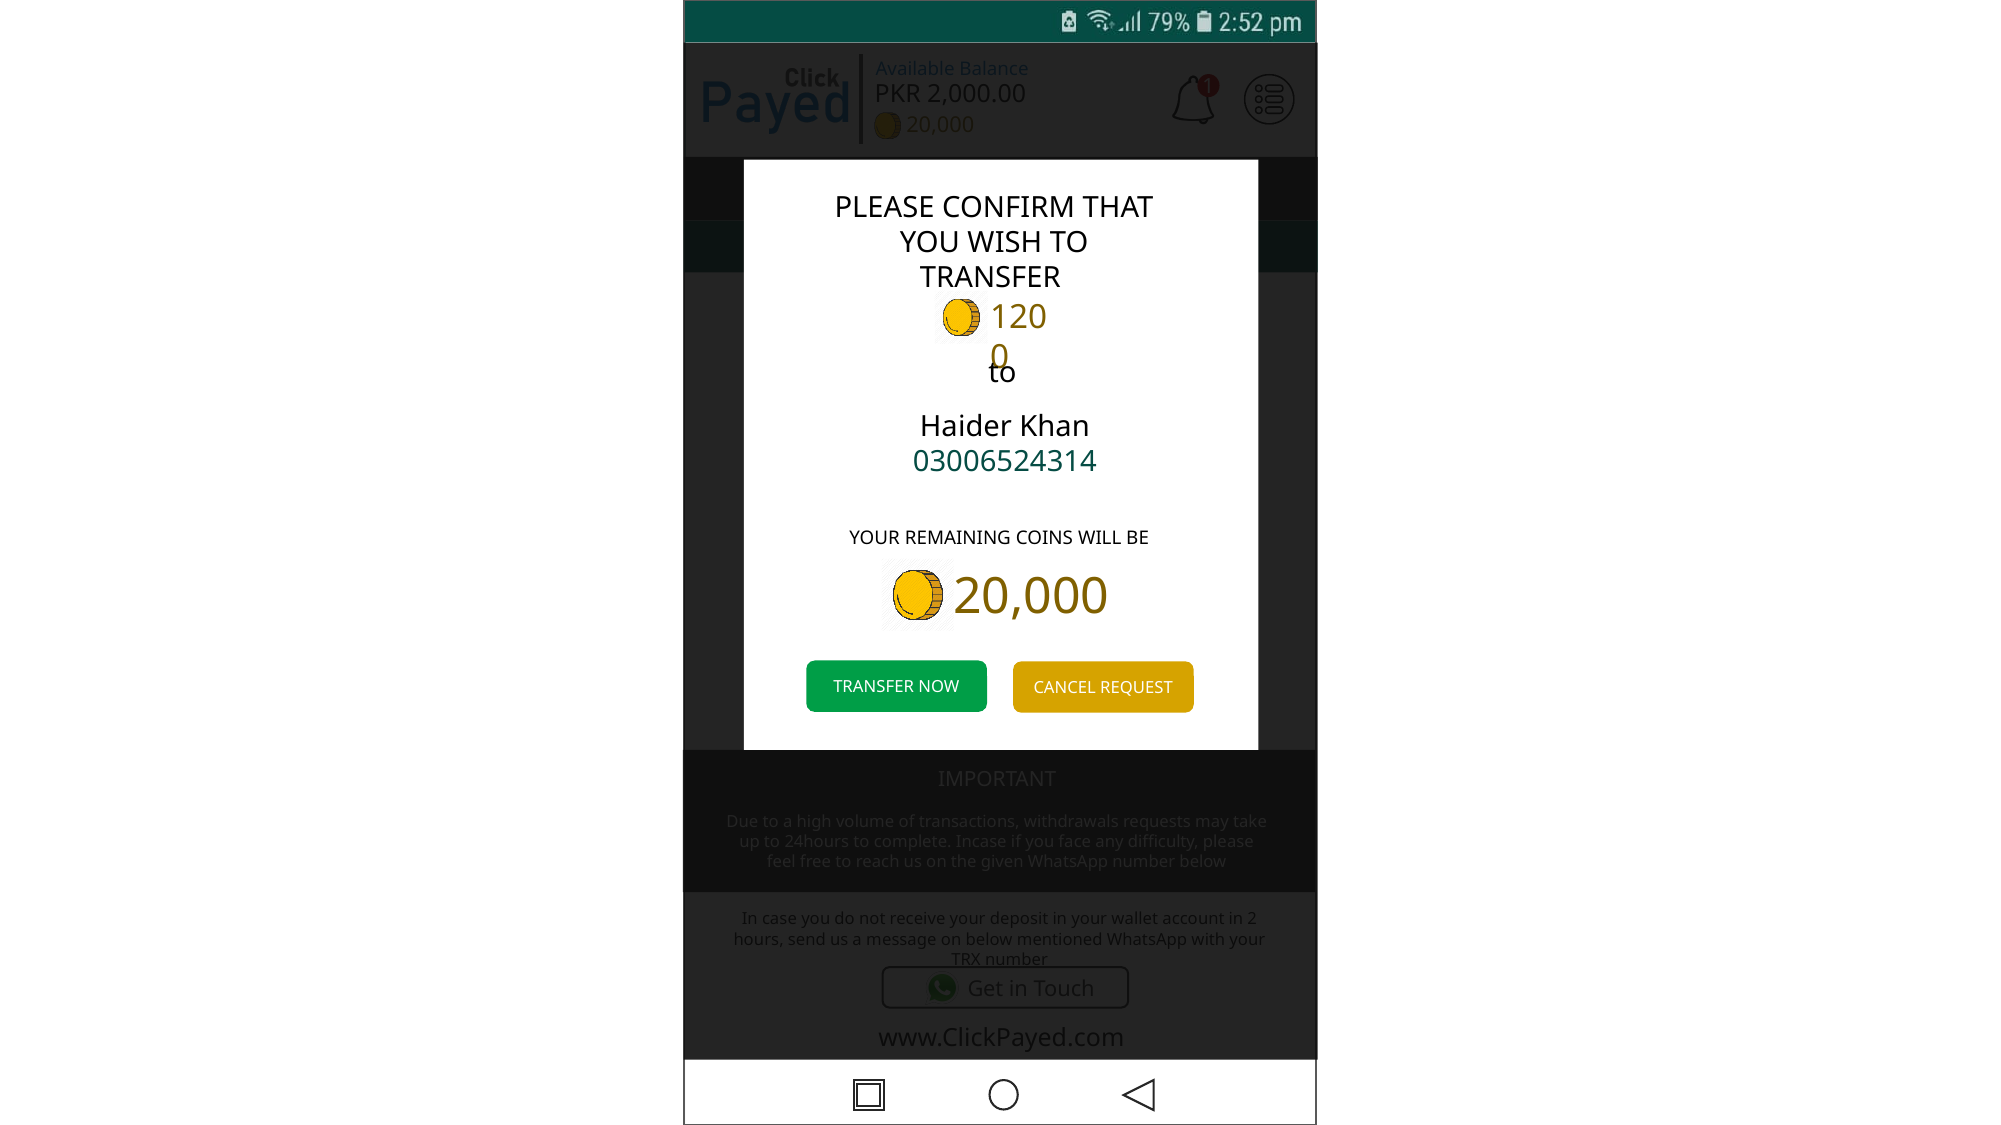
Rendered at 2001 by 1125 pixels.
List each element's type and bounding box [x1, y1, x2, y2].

picture [683, 0, 1317, 1125]
